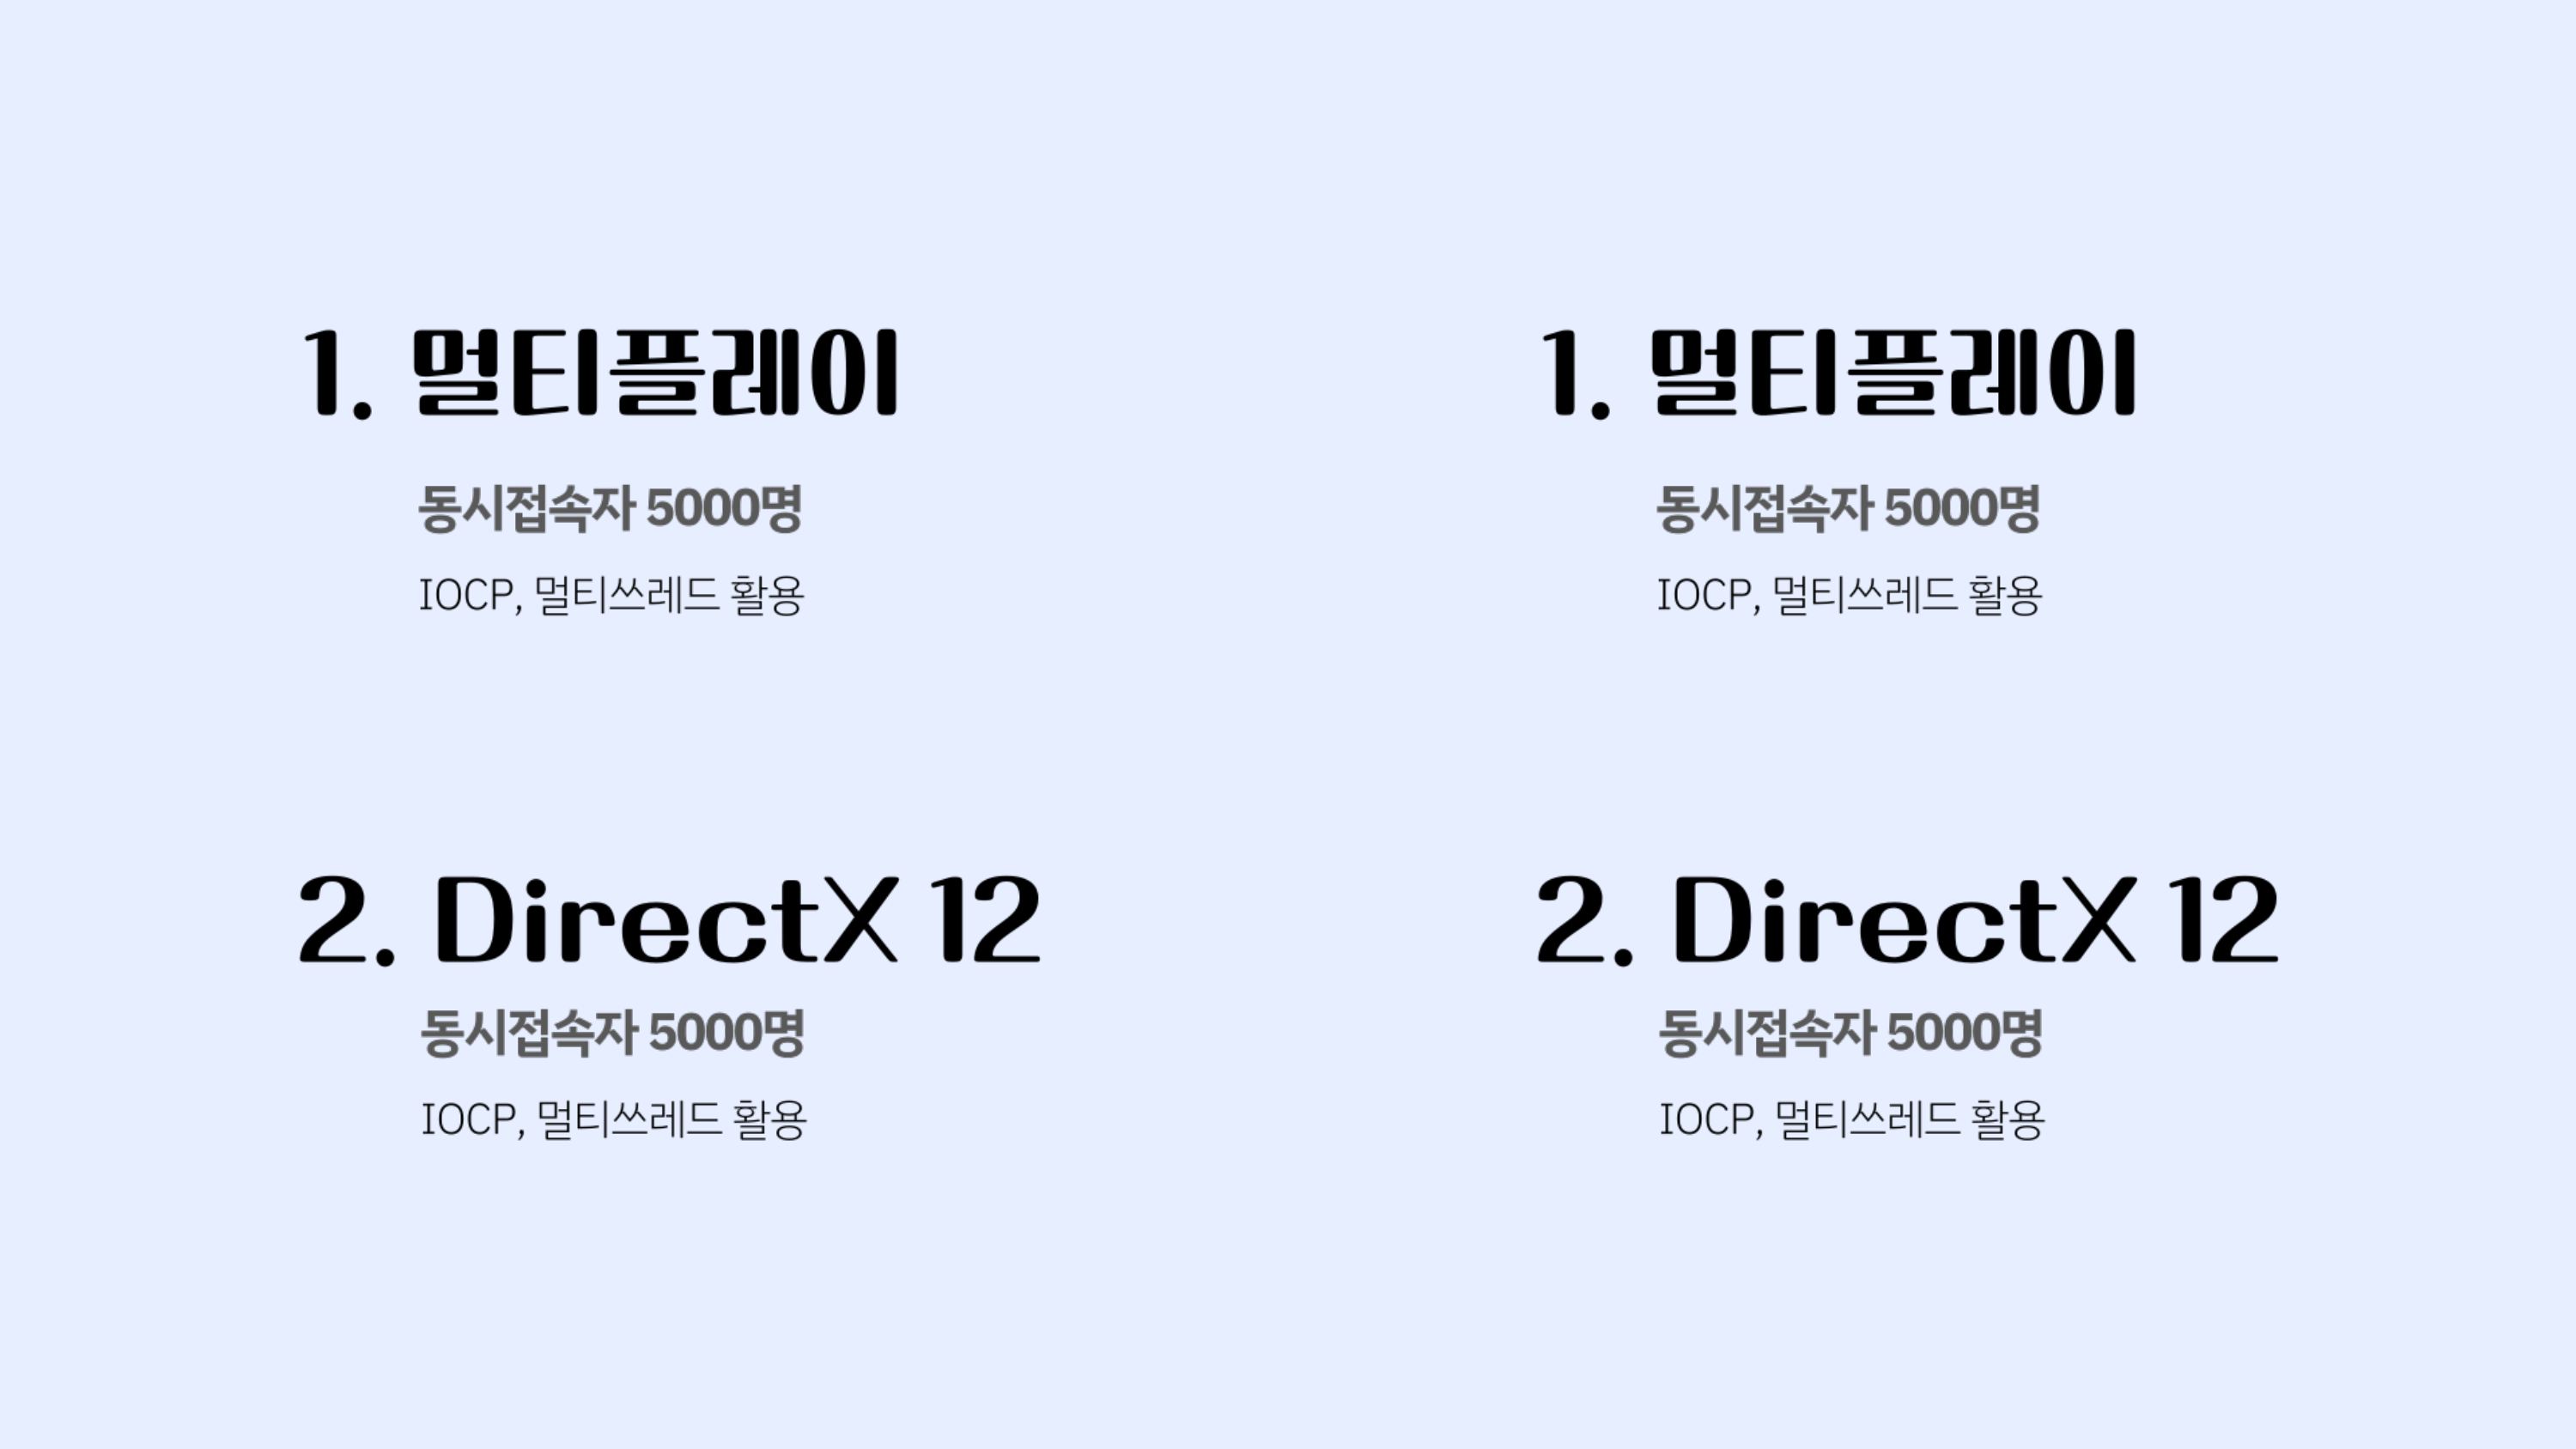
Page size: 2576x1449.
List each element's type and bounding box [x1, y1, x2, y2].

picture [243, 829, 1092, 1169]
picture [1479, 282, 2196, 645]
picture [240, 282, 957, 645]
picture [1481, 829, 2330, 1169]
